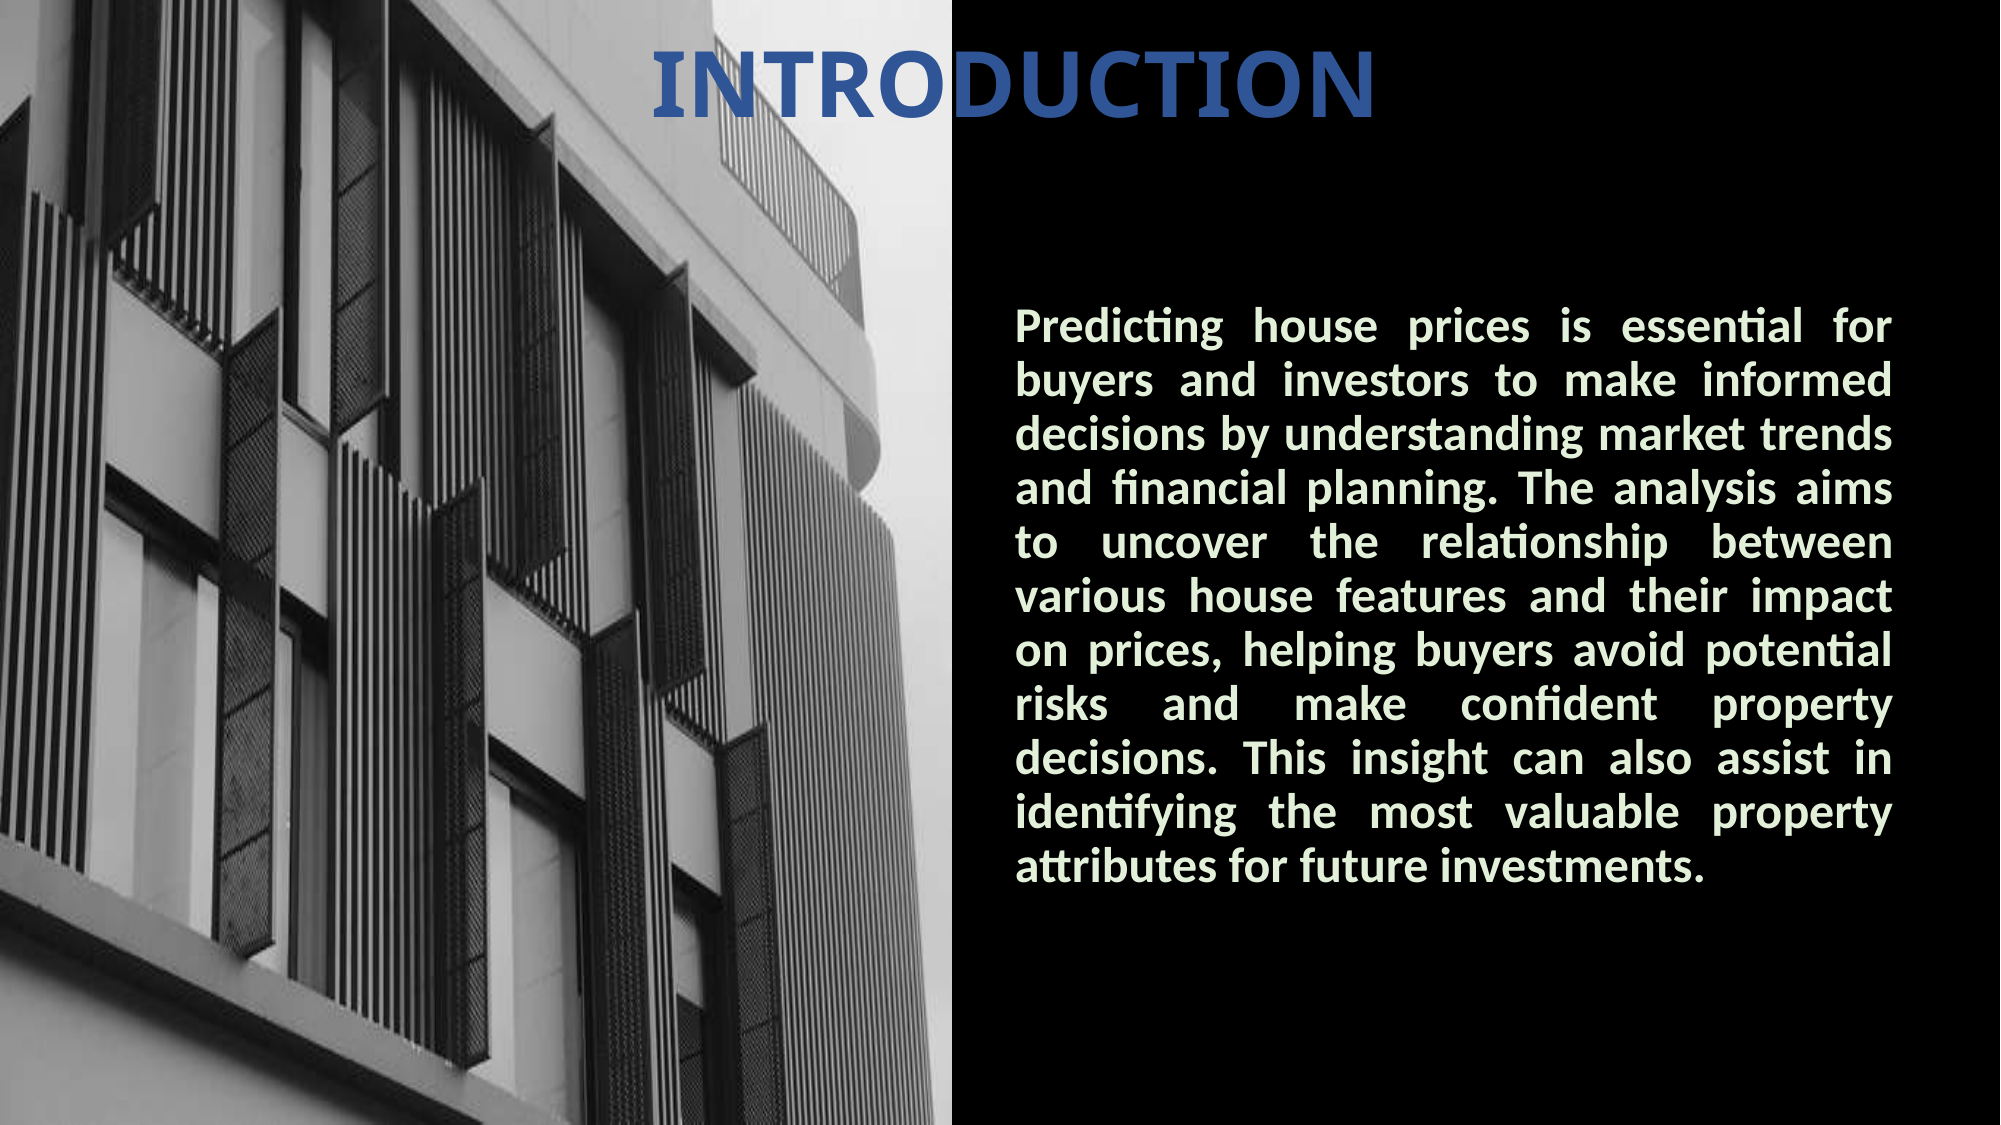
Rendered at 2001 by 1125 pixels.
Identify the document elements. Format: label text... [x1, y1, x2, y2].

list Predicting house prices is essential for buyers and investors to make informed decisions by understanding market trends and financial planning. The analysis aims to uncover the relationship between various house features and their impact on prices, helping buyers avoid potential risks and make confident property decisions. This insight can also assist in identifying the most valuable property attributes for future investments. [999, 292, 1909, 902]
text_box [952, 0, 2000, 1125]
picture [0, 0, 952, 1125]
title INTRODUCTION [952, 14, 1431, 161]
